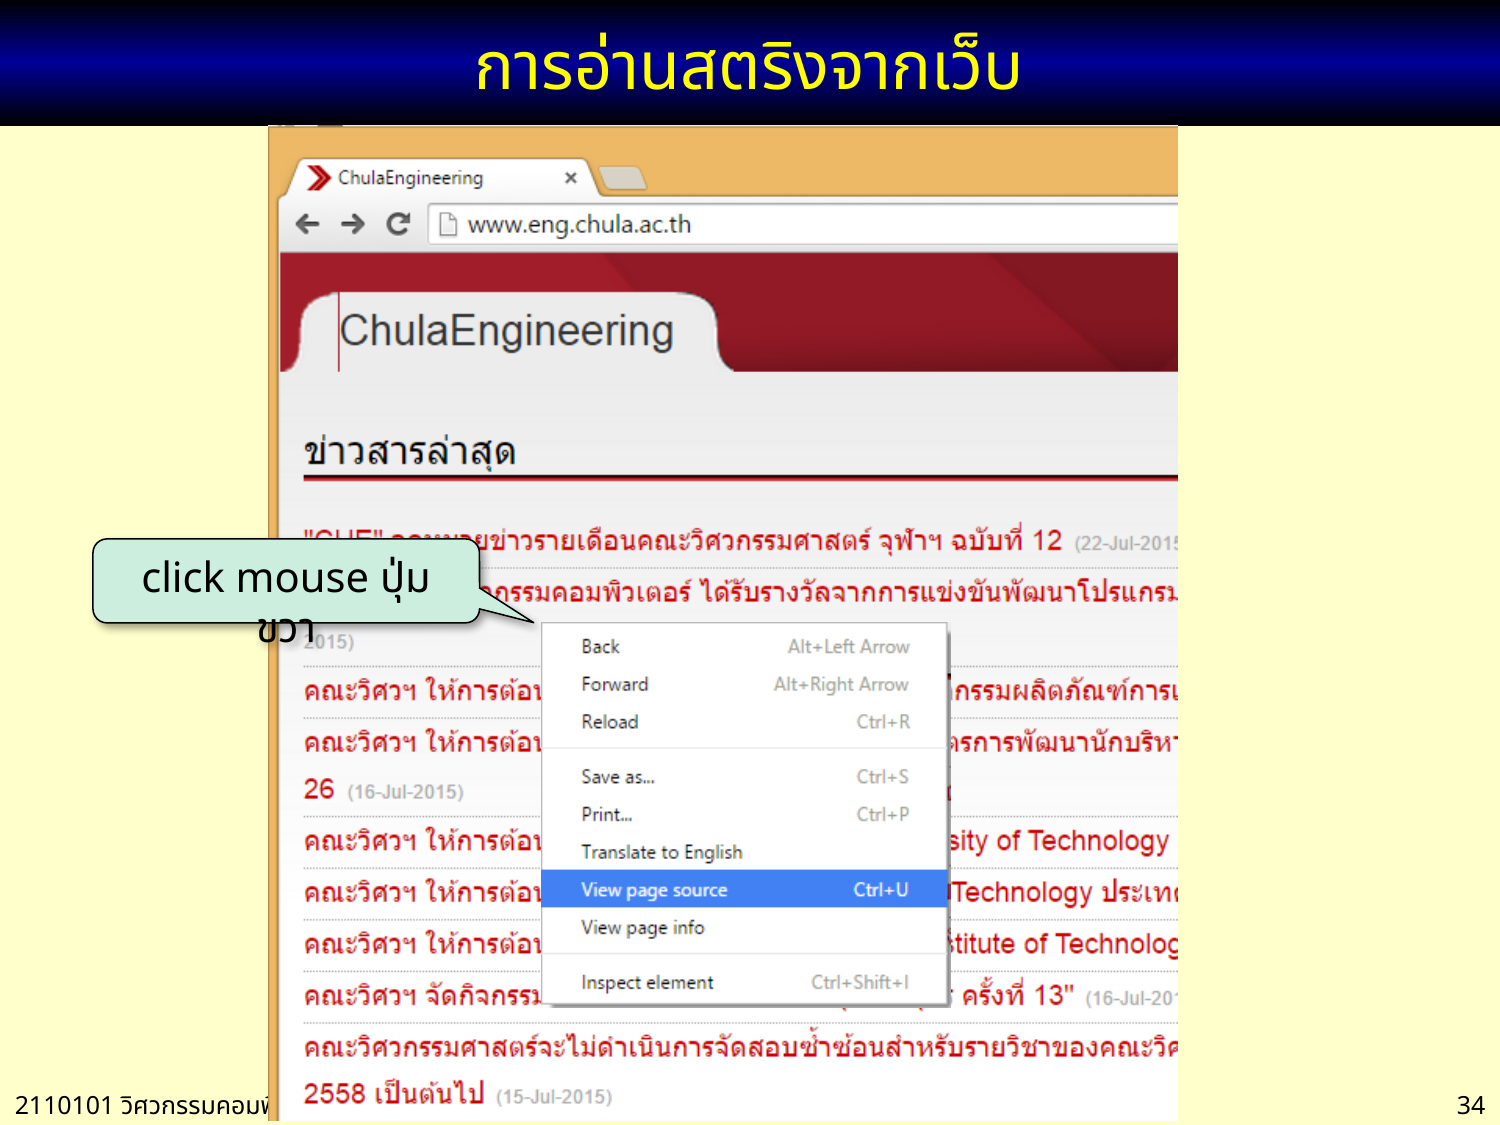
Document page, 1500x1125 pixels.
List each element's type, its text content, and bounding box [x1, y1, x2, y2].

picture [268, 124, 1179, 1121]
title การอ่านสตริงจากเว็บ [0, 0, 1500, 126]
text_box click mouse ปุ่มขวา [92, 538, 263, 623]
